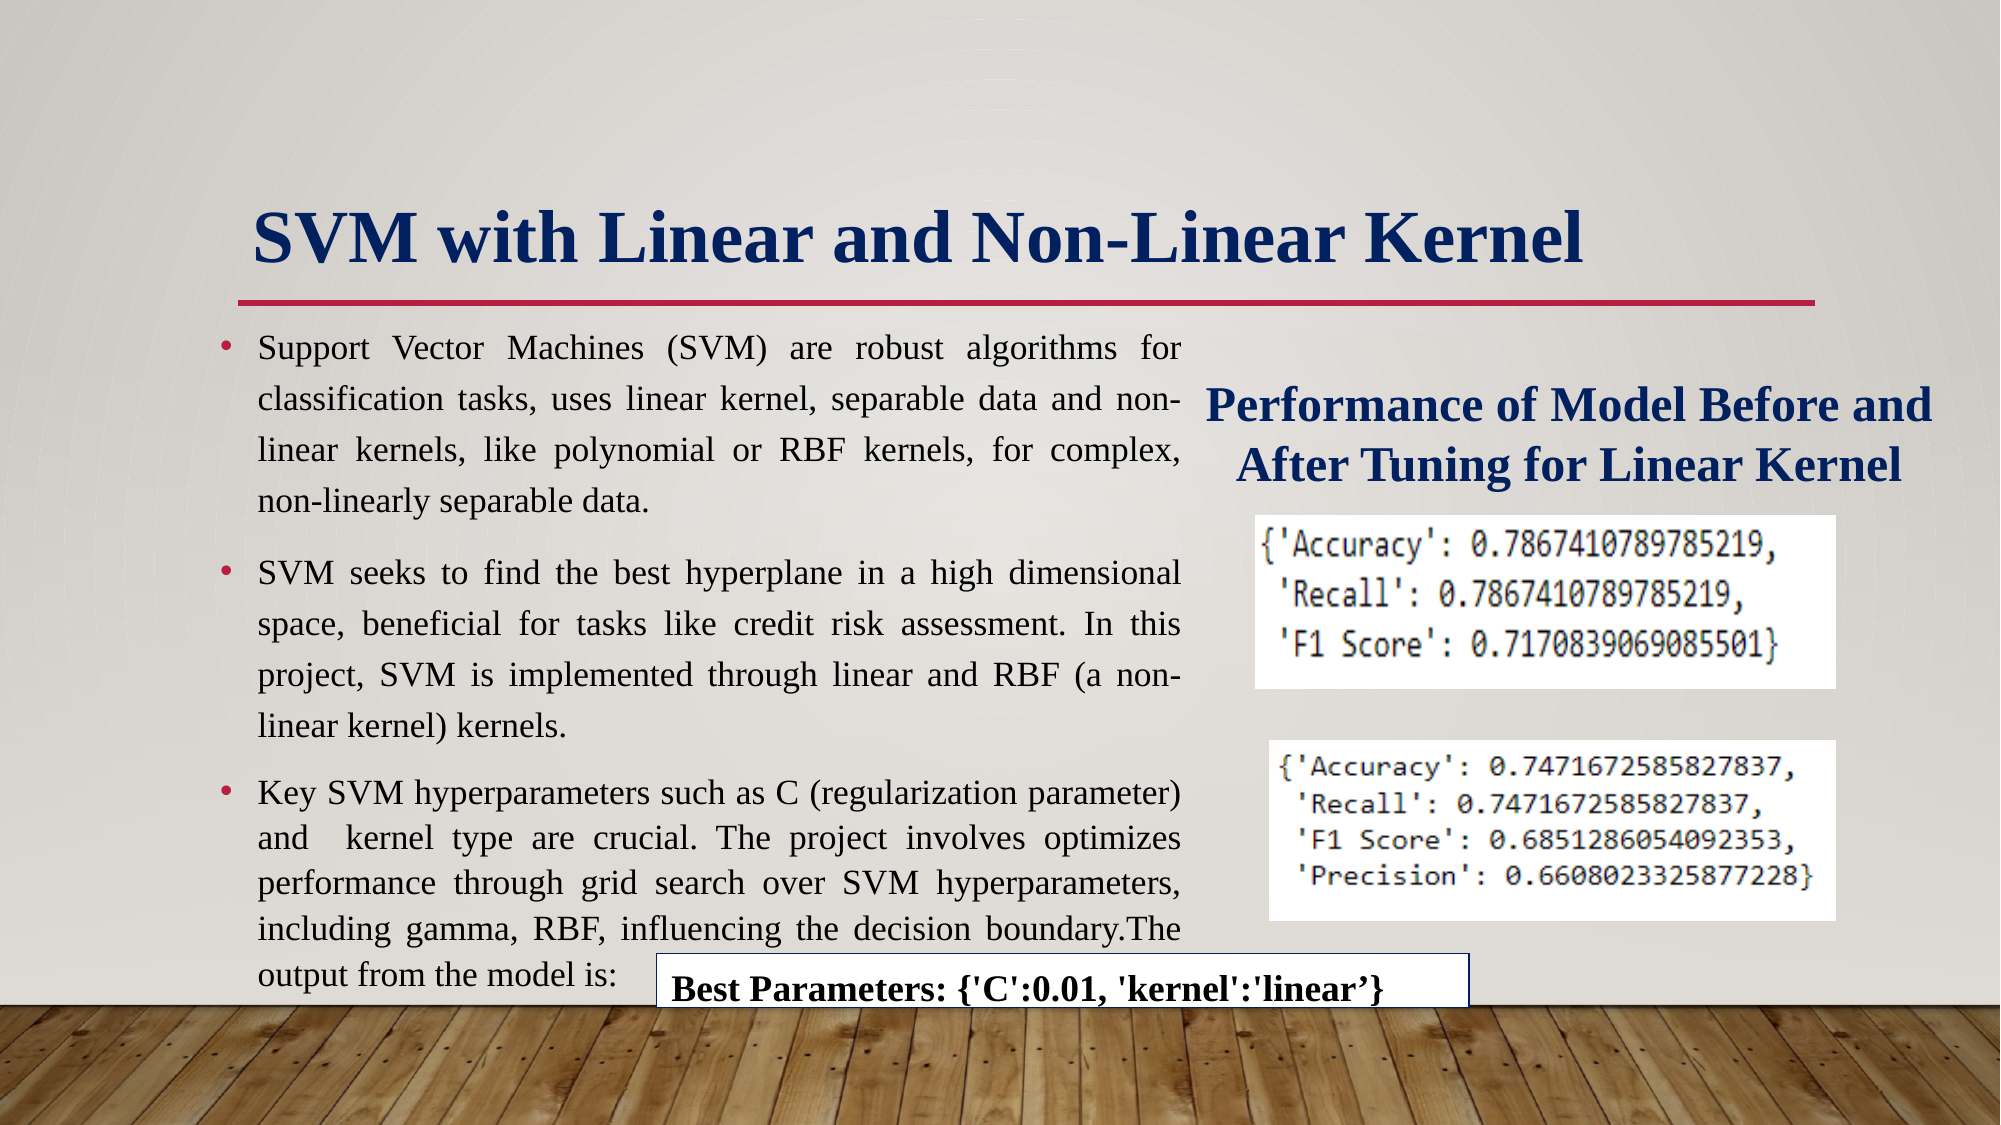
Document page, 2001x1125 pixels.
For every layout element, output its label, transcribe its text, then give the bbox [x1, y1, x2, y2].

text_box Best Parameters: {'C':0.01, 'kernel':'linear’} [656, 953, 1469, 1008]
list Support Vector Machines (SVM) are robust algorithms for classification tasks, uses linear kernel, separable data and non-linear kernels, like polynomial or RBF kernels, for complex, non-linearly separable data. SVM seeks to find the best hyperplane in a high dimensional space, beneficial for tasks like credit risk assessment. In this project, SVM is implemented through linear and RBF (a non-linear kernel) kernels. Key SVM hyperparameters such as C (regularization parameter) and kernel type are crucial. The project involves optimizes performance through grid search over SVM hyperparameters, including gamma, RBF, influencing the decision boundary.The output from the model is: [205, 308, 1197, 1062]
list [1255, 515, 1837, 689]
picture [0, 1005, 2000, 1125]
picture [1269, 740, 1837, 921]
list Performance of Model Before and After Tuning for Linear Kernel [1138, 183, 2000, 499]
title SVM with Linear and Non-Linear Kernel [237, 190, 1138, 308]
